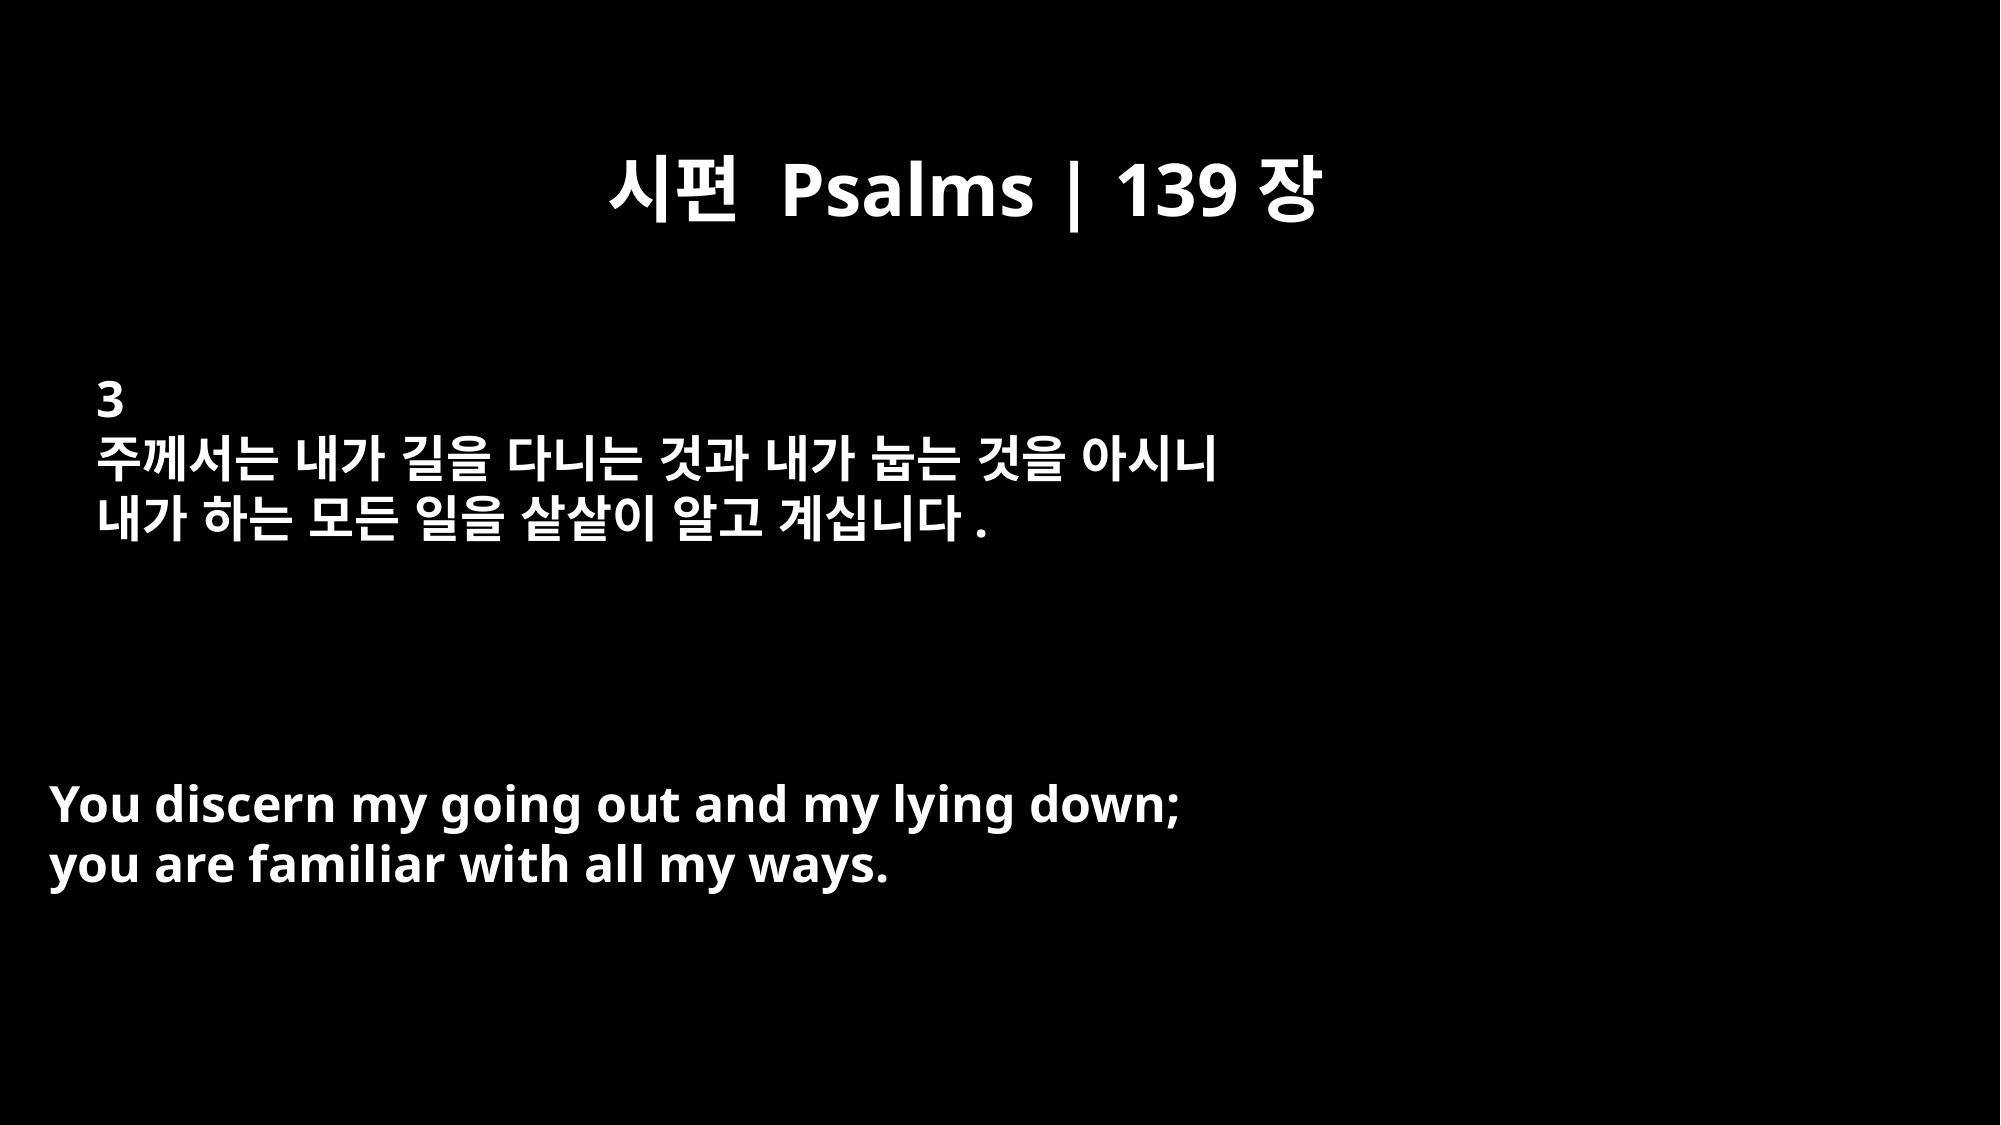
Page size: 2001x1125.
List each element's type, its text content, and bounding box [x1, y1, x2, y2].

text_box You discern my going out and my lying down; you are familiar with all my ways. [34, 764, 1209, 900]
text_box 3 주께서는 내가 길을 다니는 것과 내가 눕는 것을 아시니 내가 하는 모든 일을 샅샅이 알고 계십니다. [81, 359, 1250, 555]
text_box 시편 Psalms | 139장 [592, 136, 1340, 239]
